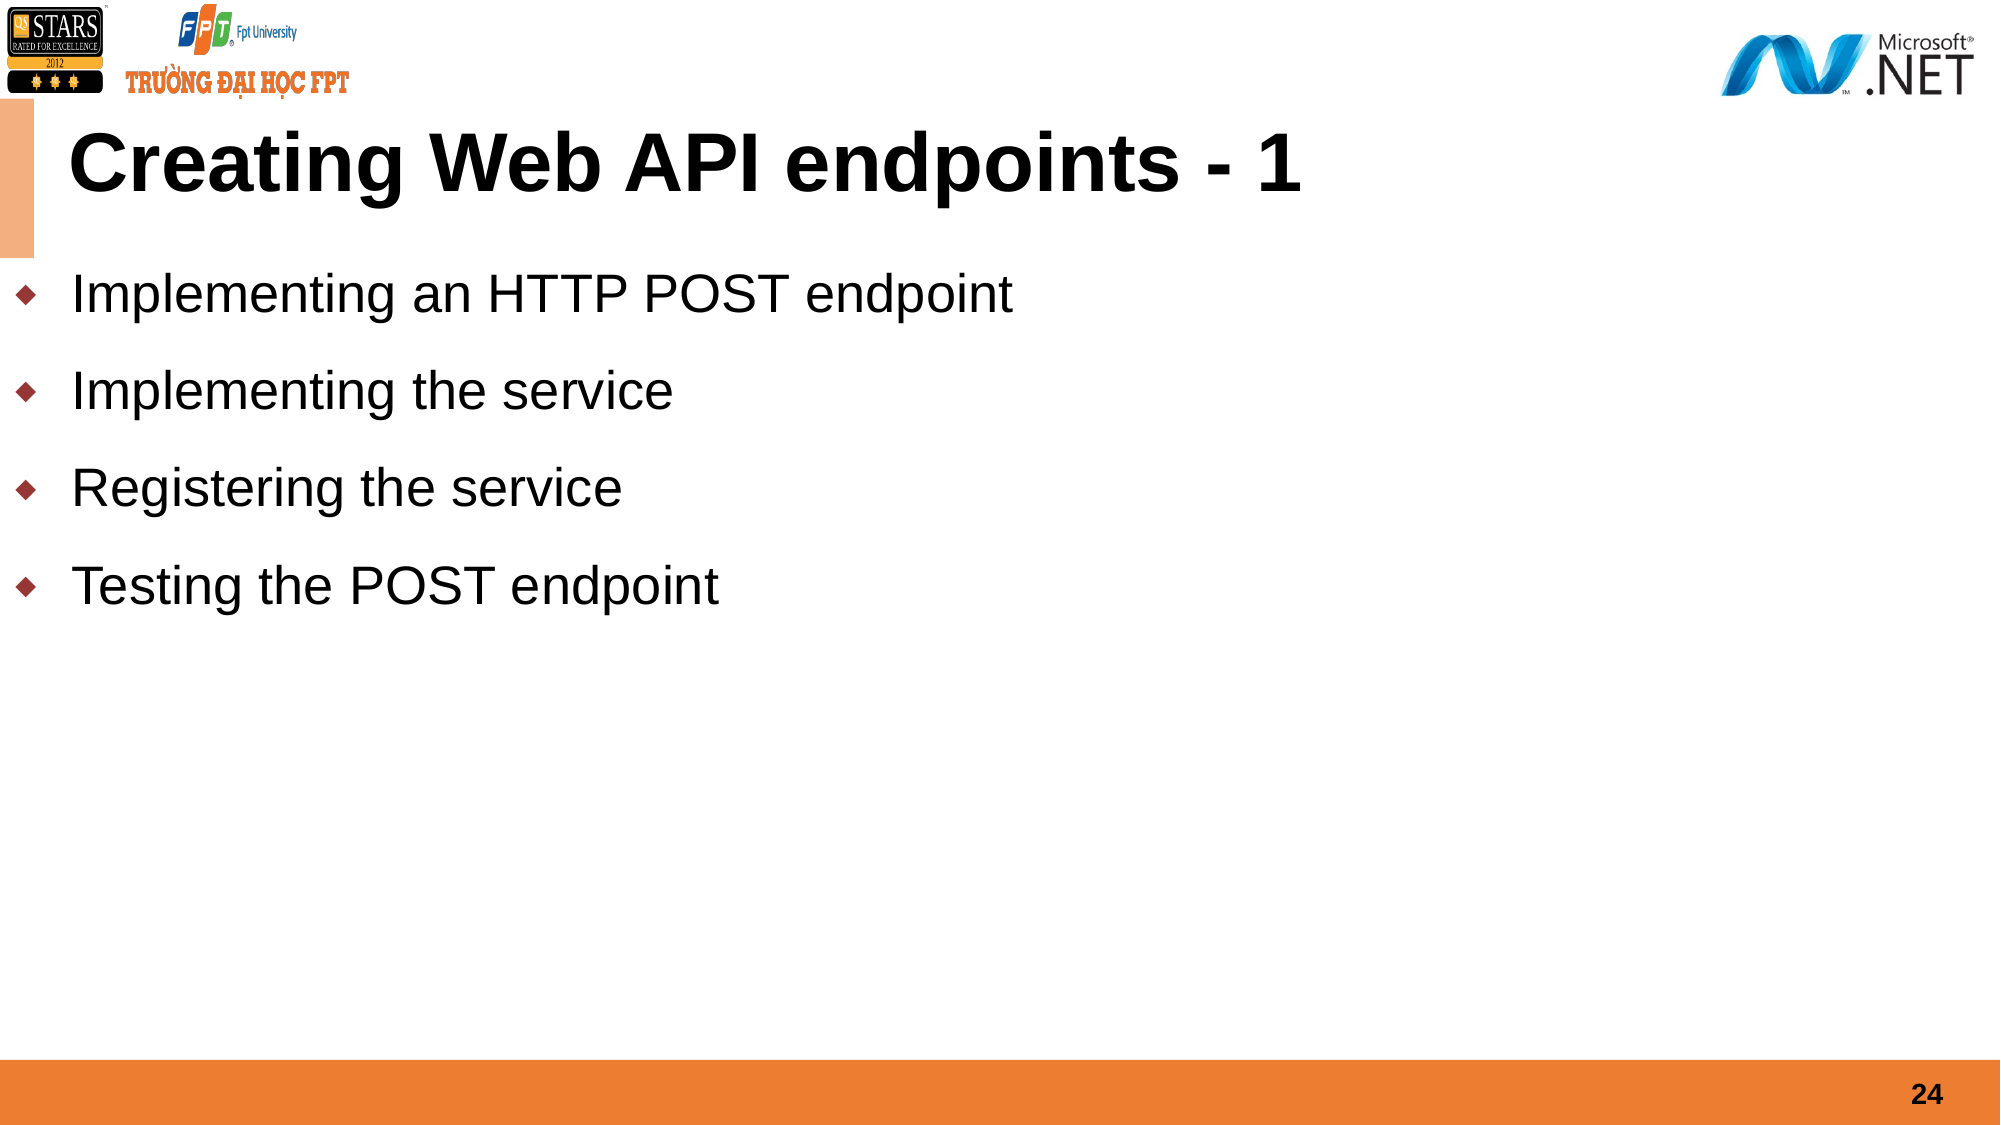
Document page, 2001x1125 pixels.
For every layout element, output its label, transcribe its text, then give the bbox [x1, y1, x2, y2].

list Implementing an HTTP POST endpoint Implementing the service Registering the service Testing the POST endpoint [0, 217, 2000, 1057]
picture [7, 4, 349, 99]
picture [1685, 0, 2001, 129]
title Creating Web API endpoints - 1 [53, 111, 2000, 217]
slide_number 24 [1508, 1063, 1959, 1123]
